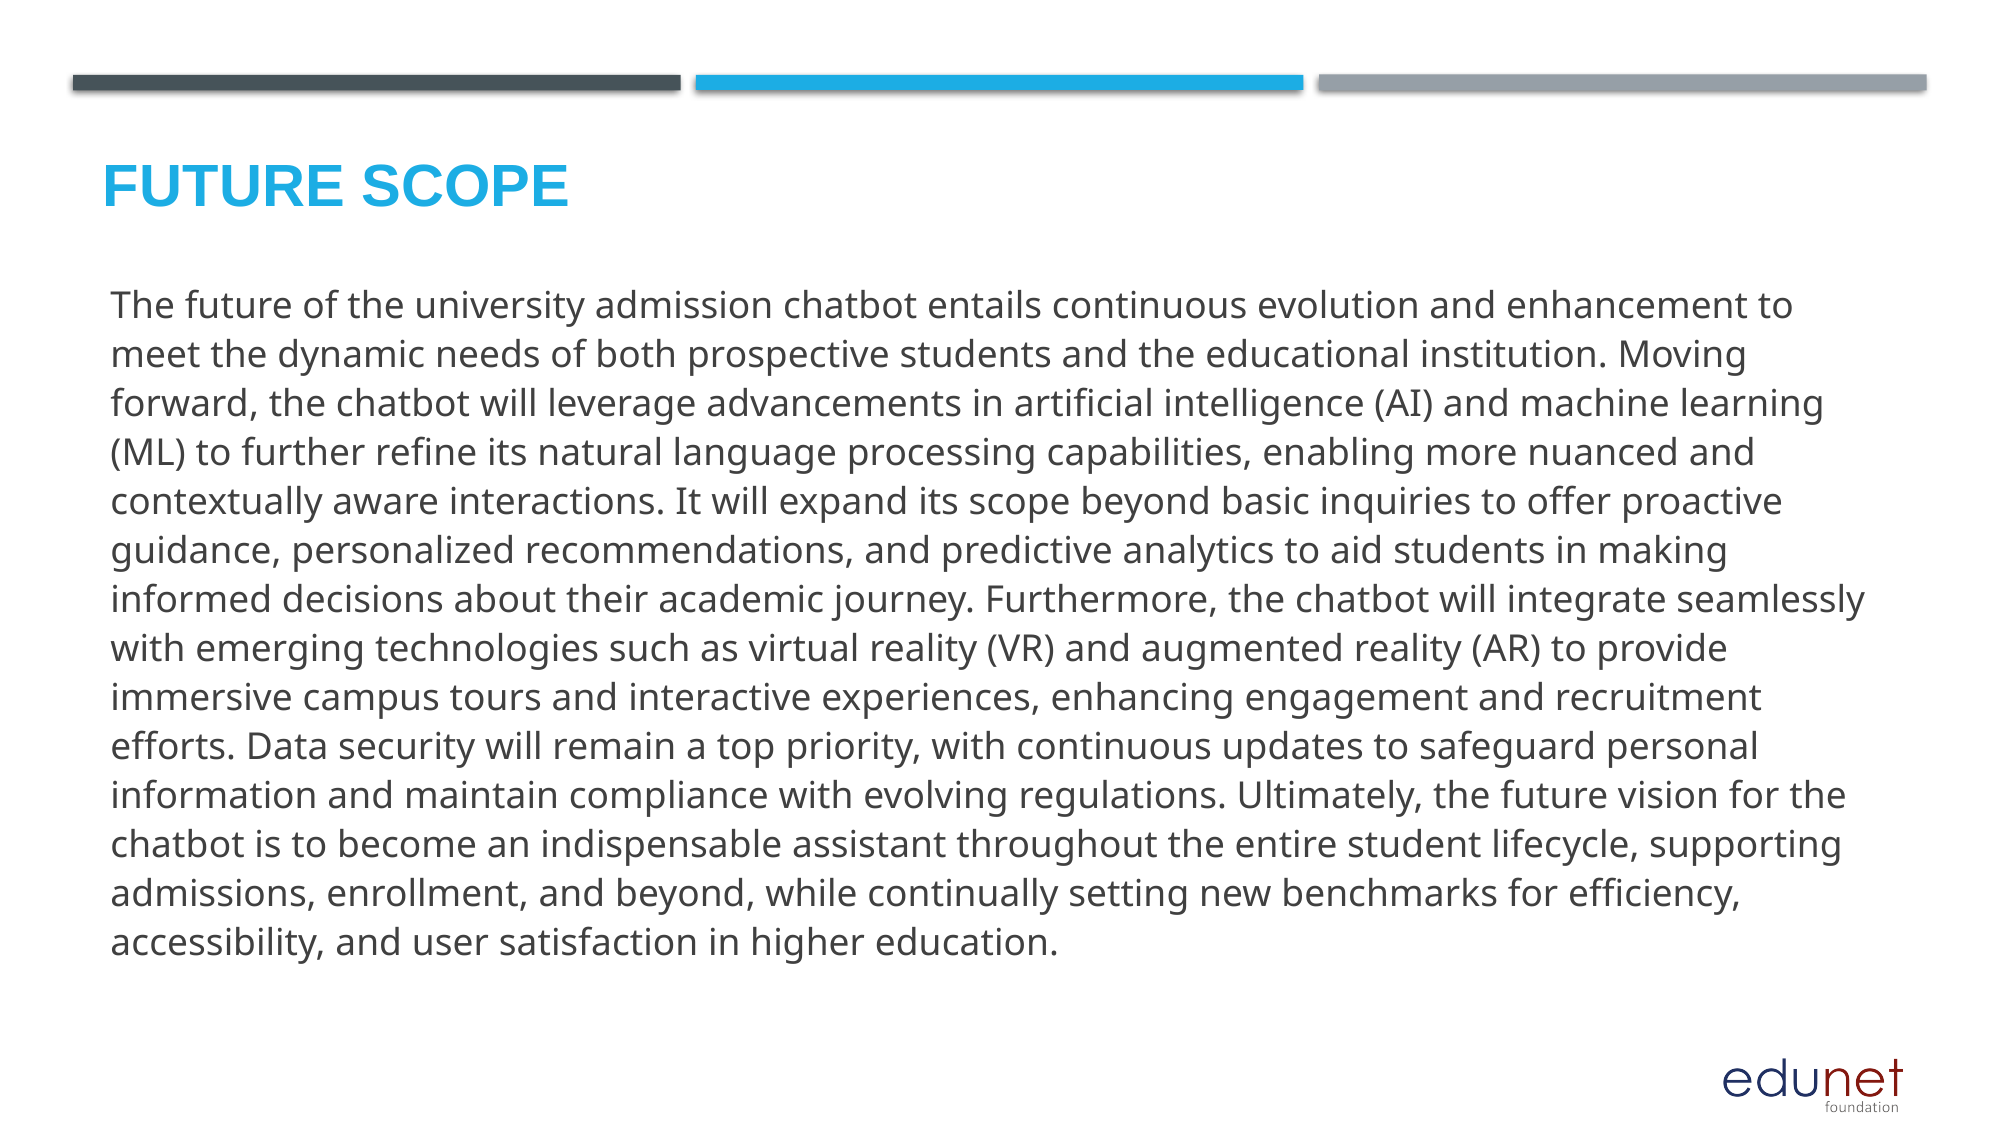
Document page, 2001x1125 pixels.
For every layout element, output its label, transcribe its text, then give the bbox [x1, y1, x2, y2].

list The future of the university admission chatbot entails continuous evolution and enhancement to meet the dynamic needs of both prospective students and the educational institution. Moving forward, the chatbot will leverage advancements in artificial intelligence (AI) and machine learning (ML) to further refine its natural language processing capabilities, enabling more nuanced and contextually aware interactions. It will expand its scope beyond basic inquiries to offer proactive guidance, personalized recommendations, and predictive analytics to aid students in making informed decisions about their academic journey. Furthermore, the chatbot will integrate seamlessly with emerging technologies such as virtual reality (VR) and augmented reality (AR) to provide immersive campus tours and interactive experiences, enhancing engagement and recruitment efforts. Data security will remain a top priority, with continuous updates to safeguard personal information and maintain compliance with evolving regulations. Ultimately, the future vision for the chatbot is to become an indispensable assistant throughout the entire student lifecycle, supporting admissions, enrollment, and beyond, while continually setting new benchmarks for efficiency, accessibility, and user satisfaction in higher education. [95, 213, 1905, 981]
picture [1719, 1056, 1905, 1116]
text_box Future scope [87, 138, 1898, 226]
